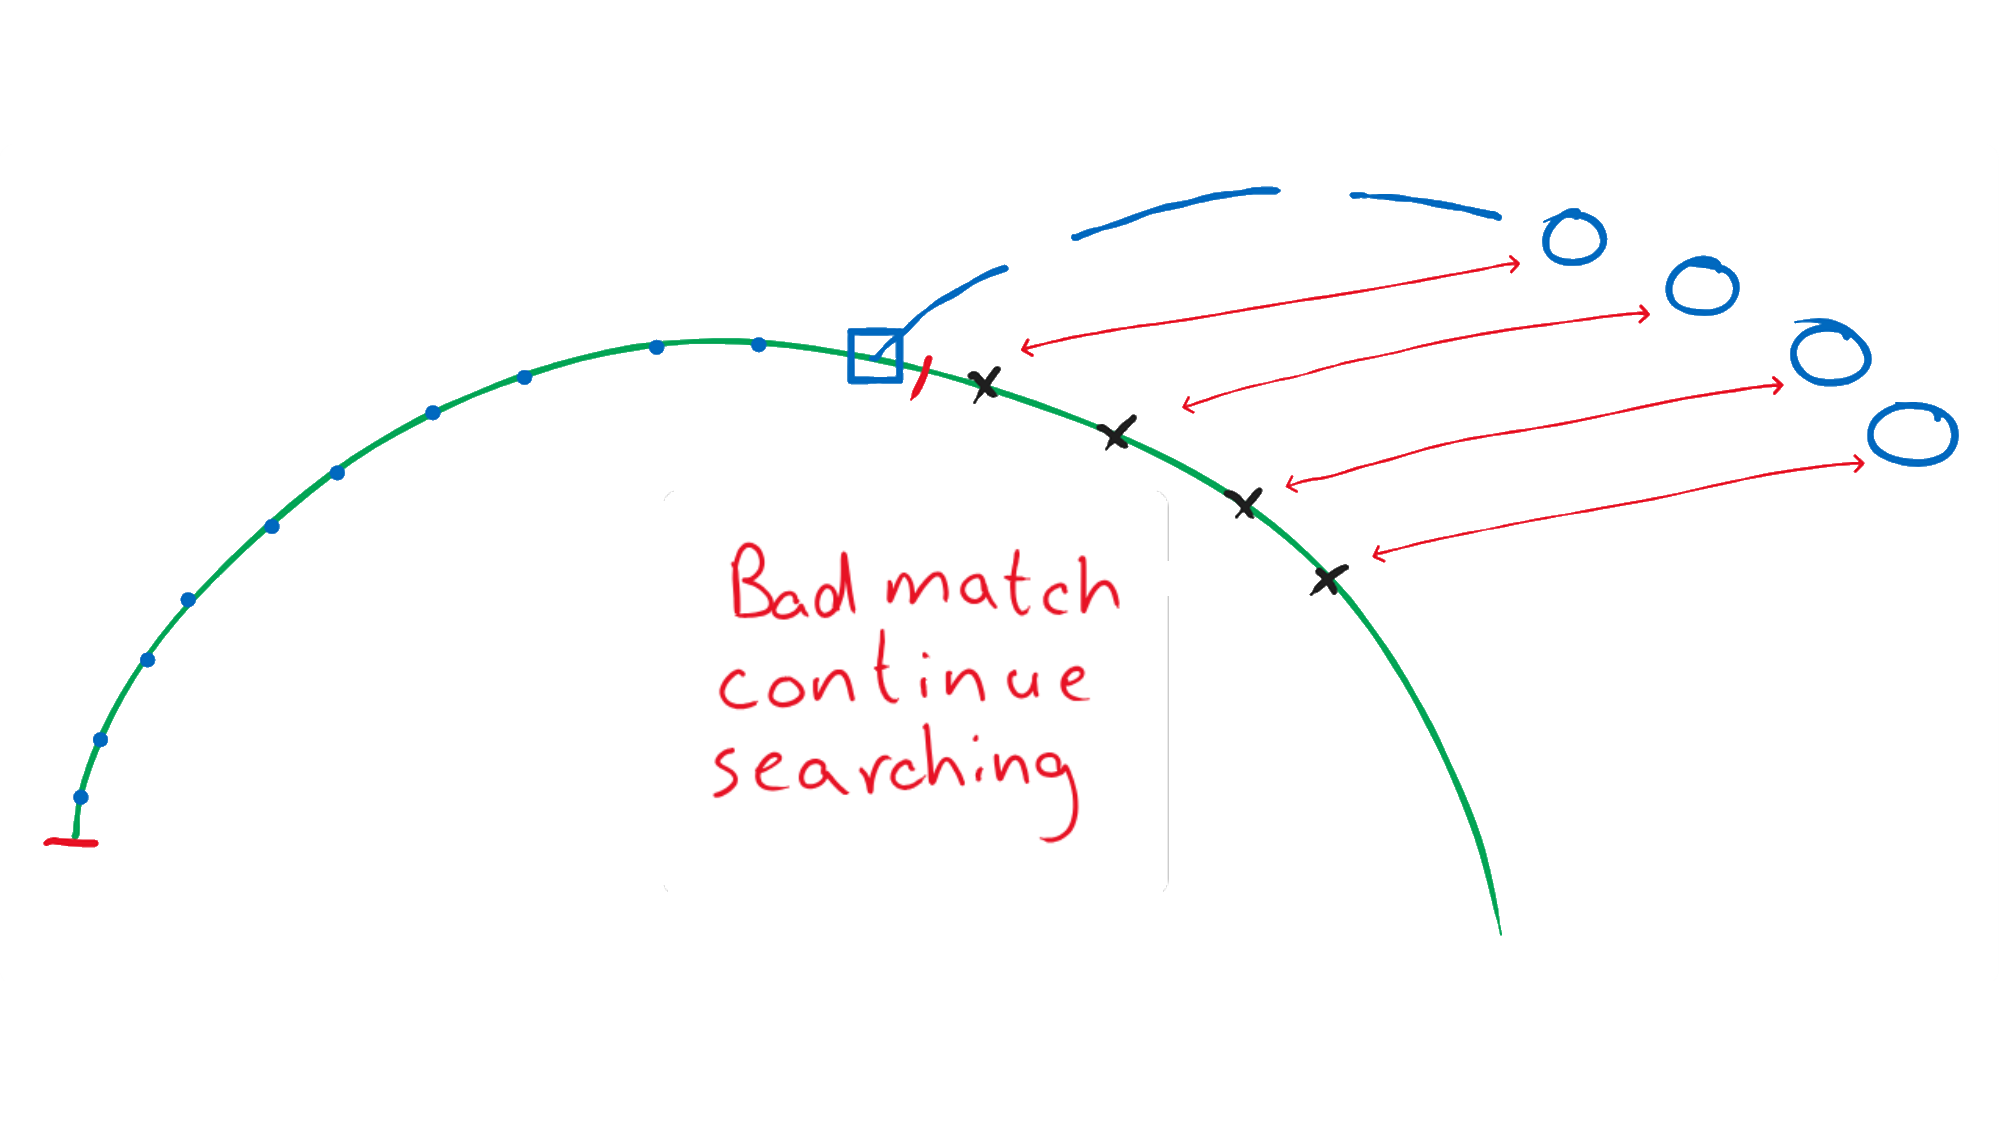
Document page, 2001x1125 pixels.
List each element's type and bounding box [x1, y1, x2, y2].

picture [0, 143, 2000, 982]
